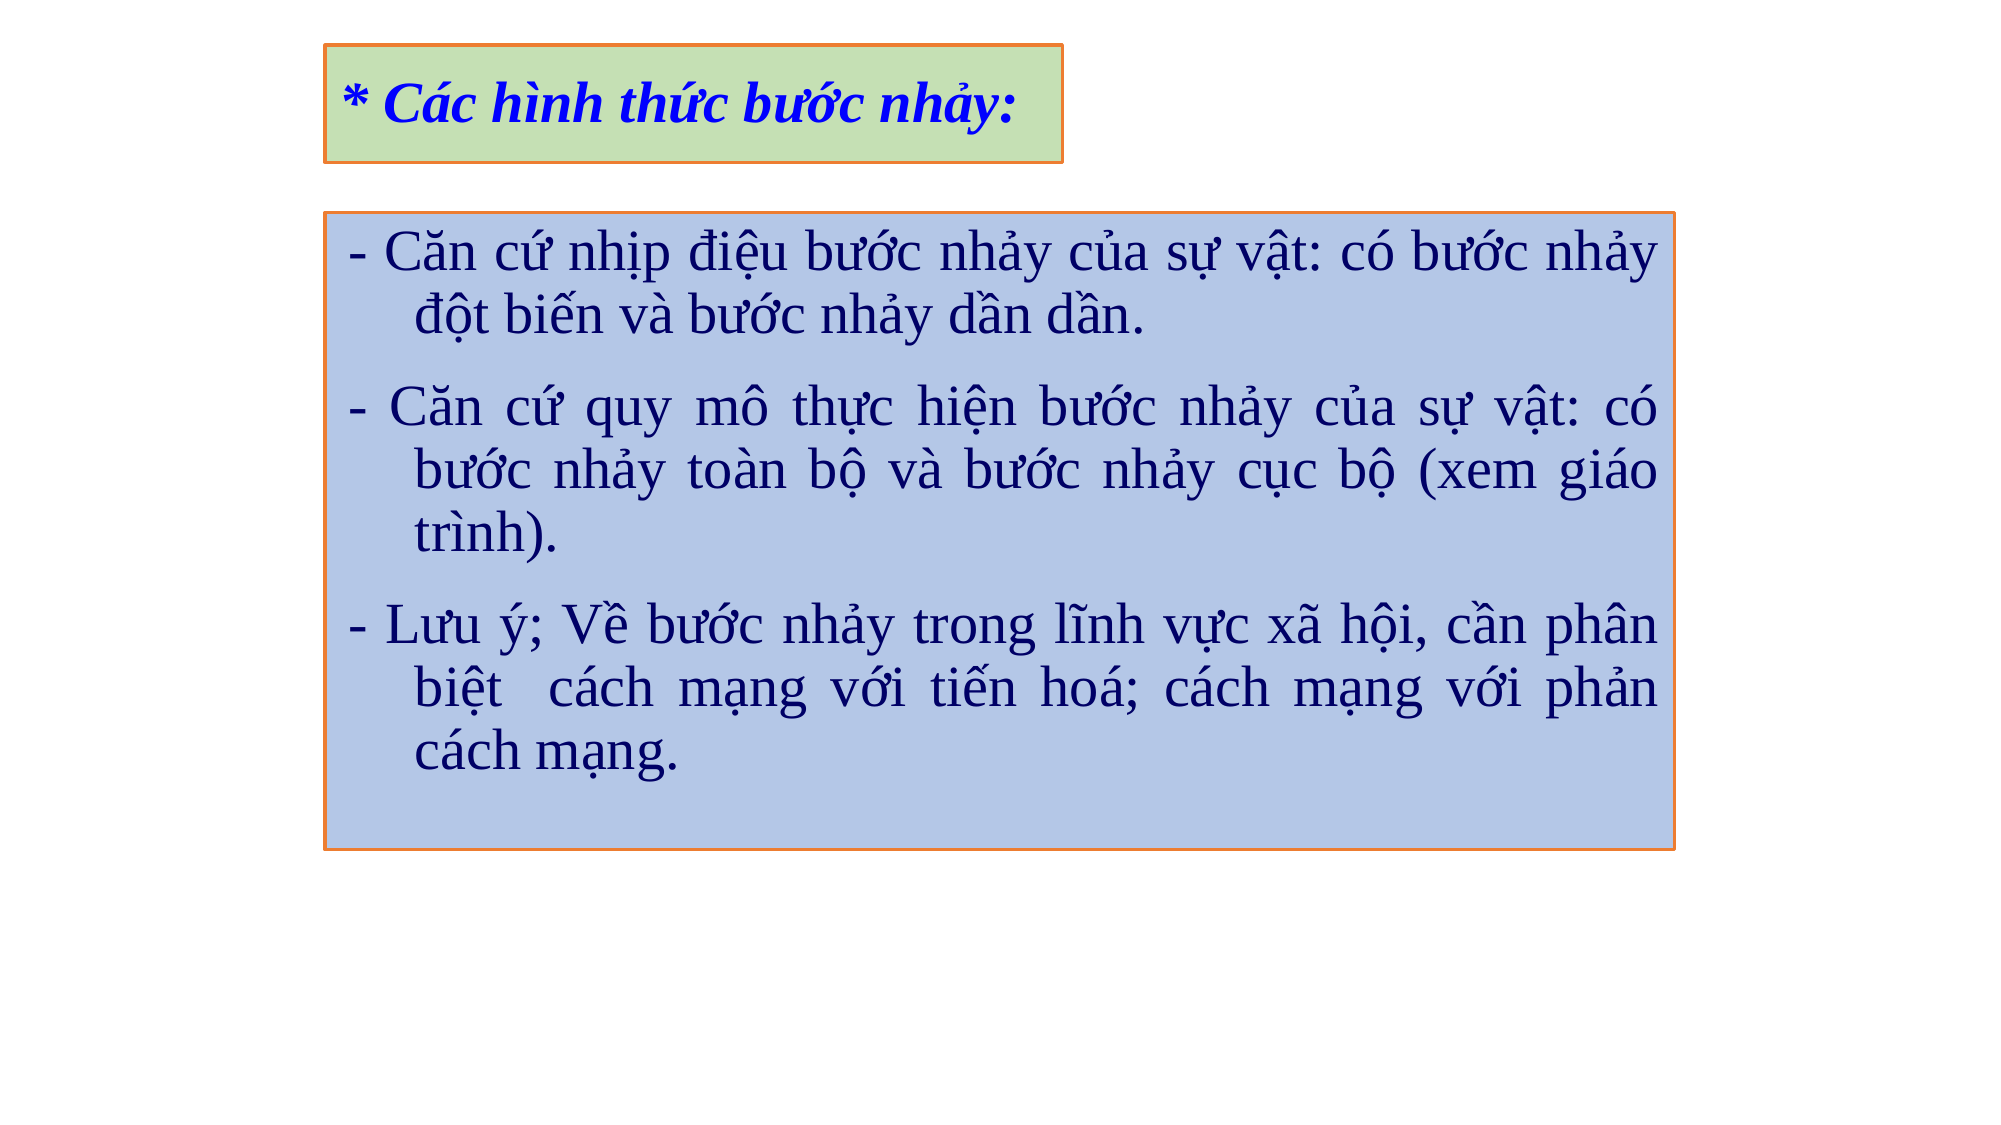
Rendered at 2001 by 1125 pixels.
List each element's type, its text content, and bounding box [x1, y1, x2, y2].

list - Căn cứ nhịp điệu bước nhảy của sự vật: có bước nhảy đột biến và bước nhảy dần dần. - Căn cứ quy mô thực hiện bước nhảy của sự vật: có bước nhảy toàn bộ và bước nhảy cục bộ (xem giáo trình). - Lưu ý; Về bước nhảy trong lĩnh vực xã hội, cần phân biệt cách mạng với tiến hoá; cách mạng với phản cách mạng. [324, 212, 1675, 850]
title * Các hình thức bước nhảy: [324, 45, 1063, 163]
